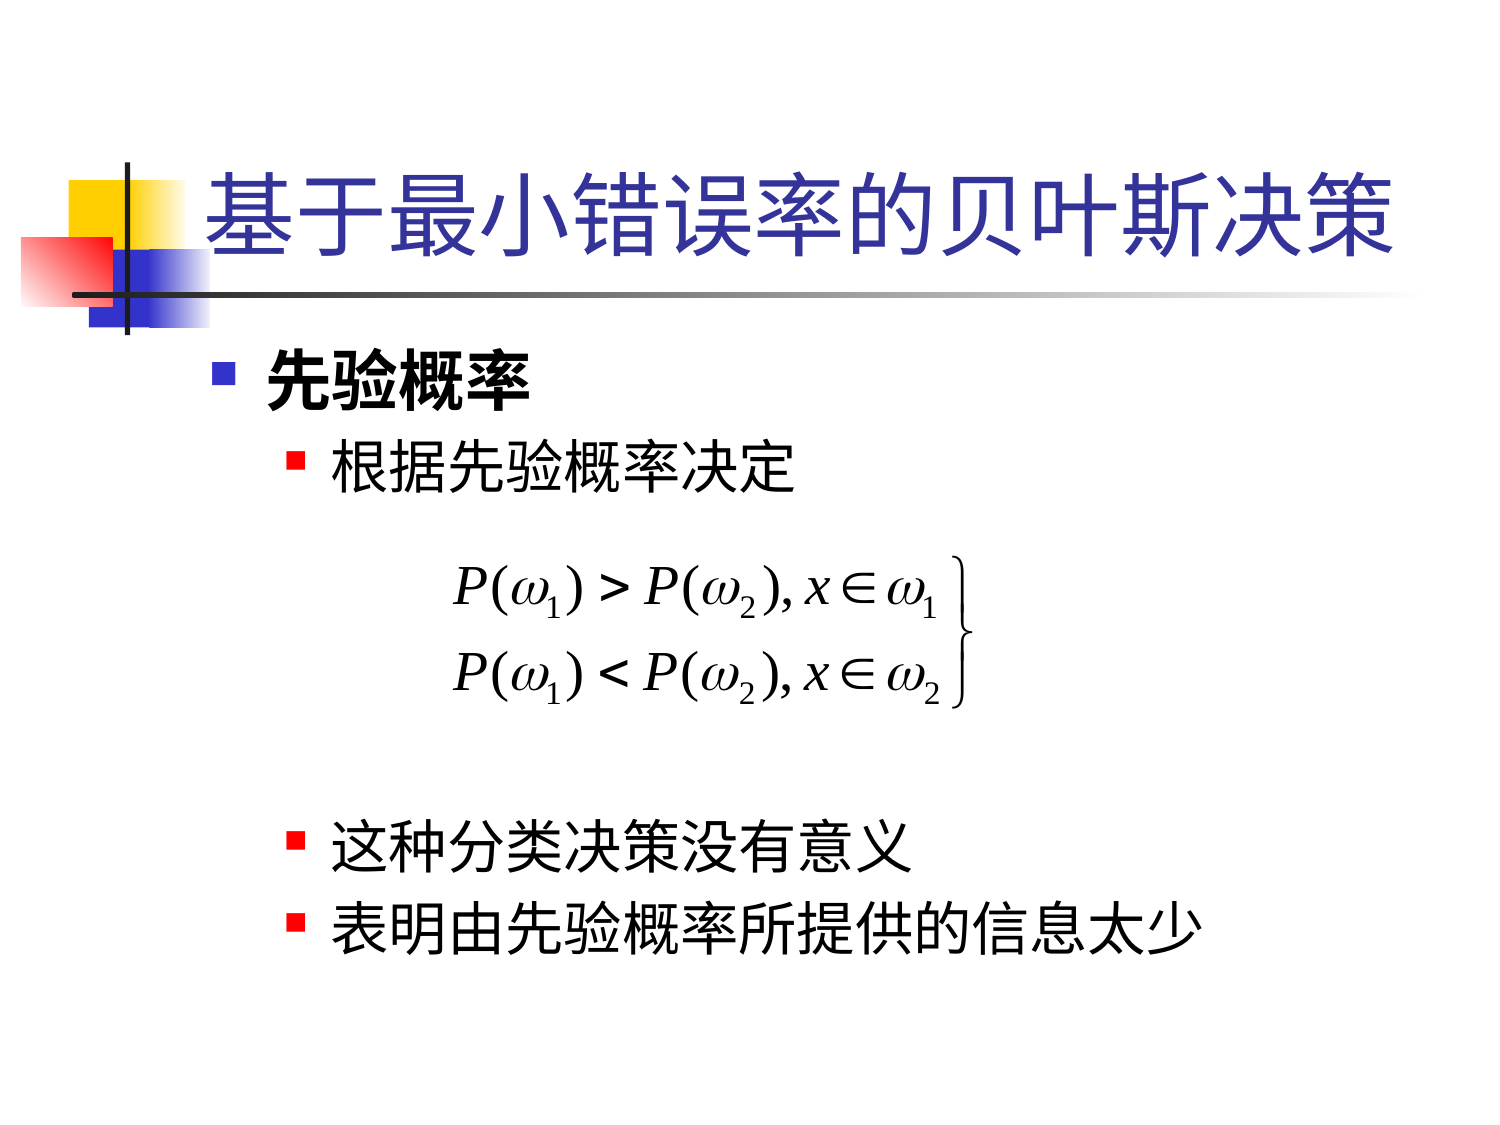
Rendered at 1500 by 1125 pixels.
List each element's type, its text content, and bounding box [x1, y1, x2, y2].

list 先验概率 根据先验概率决定 这种分类决策没有意义 表明由先验概率所提供的信息太少 [193, 331, 1412, 1006]
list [443, 543, 986, 723]
title 基于最小错误率的贝叶斯决策 [188, 35, 1468, 275]
